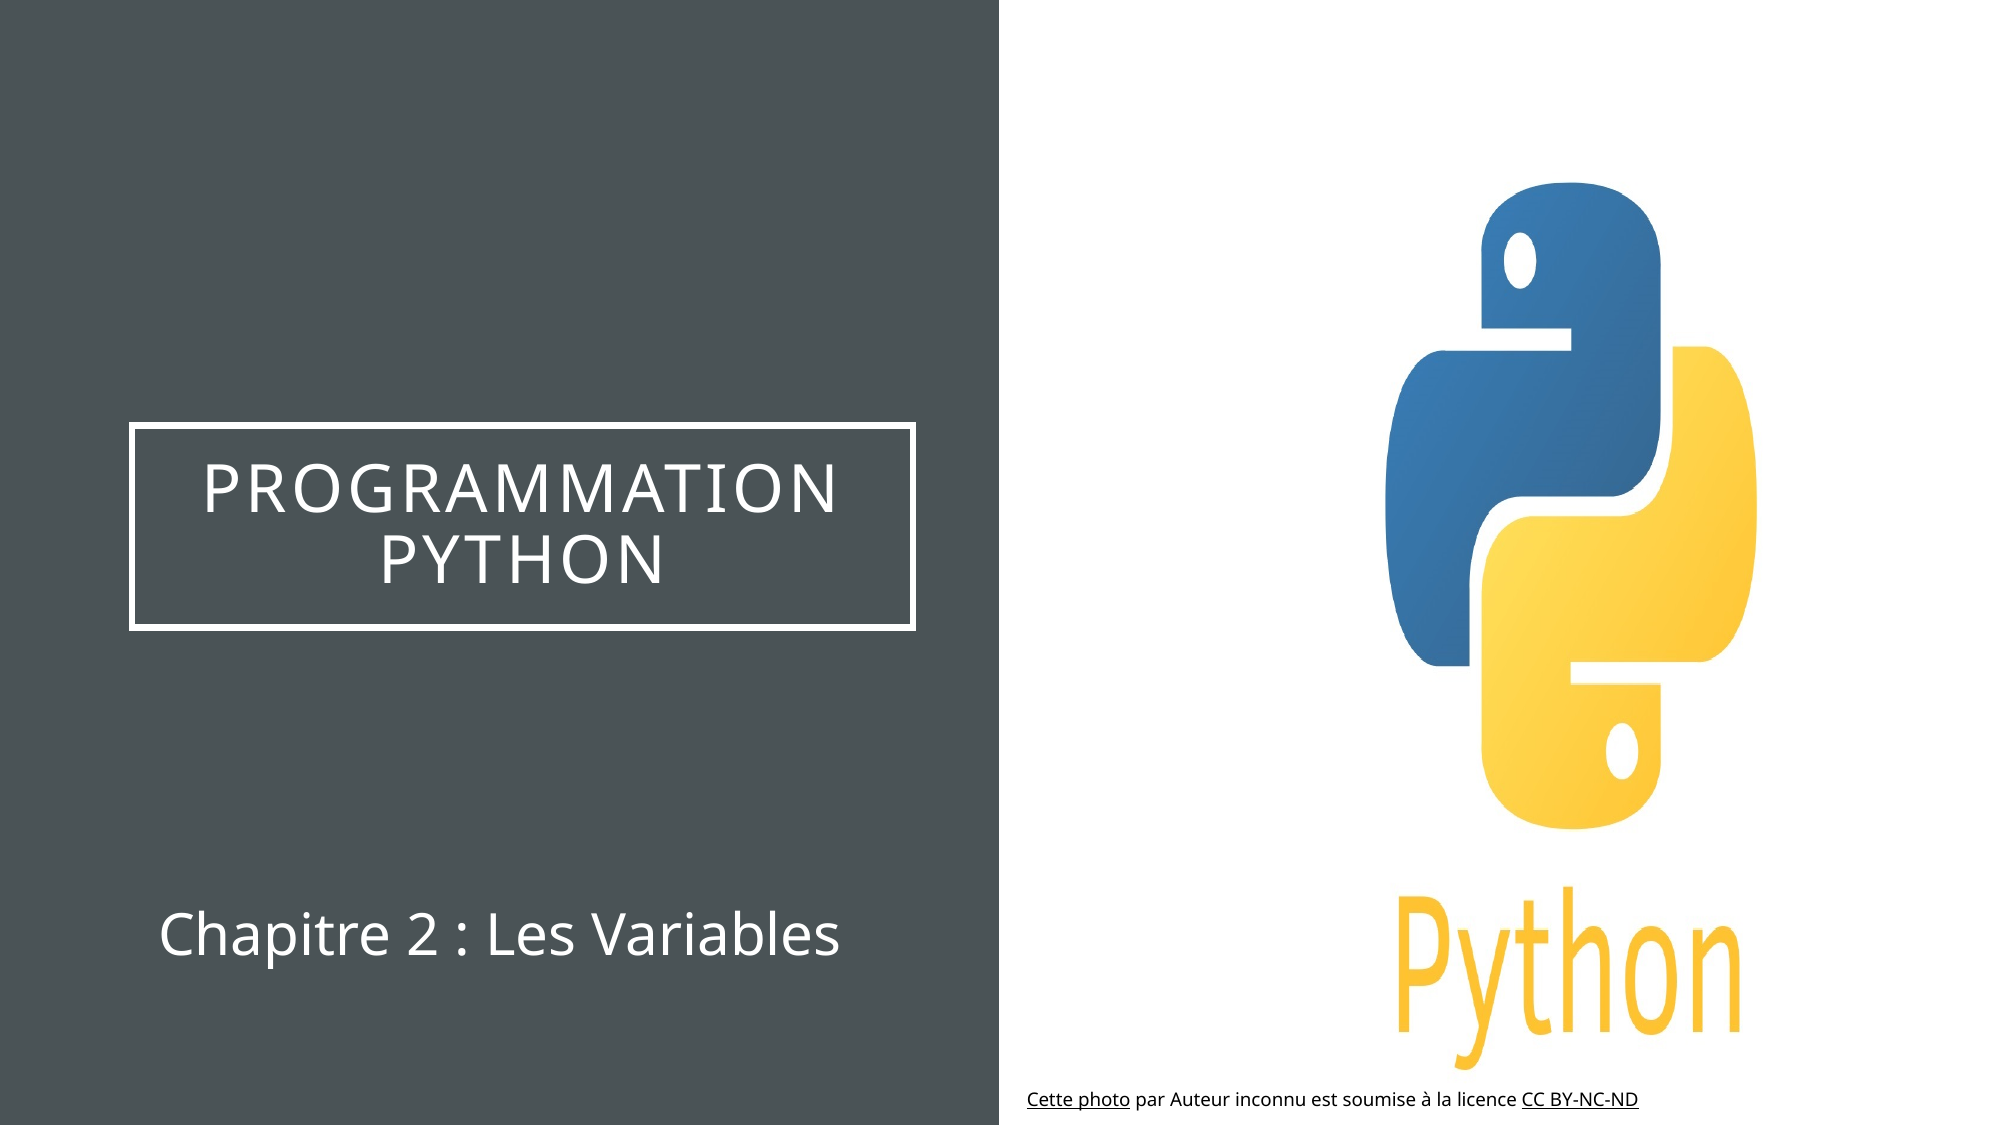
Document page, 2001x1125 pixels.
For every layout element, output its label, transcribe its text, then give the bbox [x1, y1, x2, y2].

title PROGRAMMATION PYTHON [129, 422, 916, 631]
subtitle Chapitre 2 : Les Variables [131, 890, 868, 1006]
picture [999, 0, 2000, 1125]
